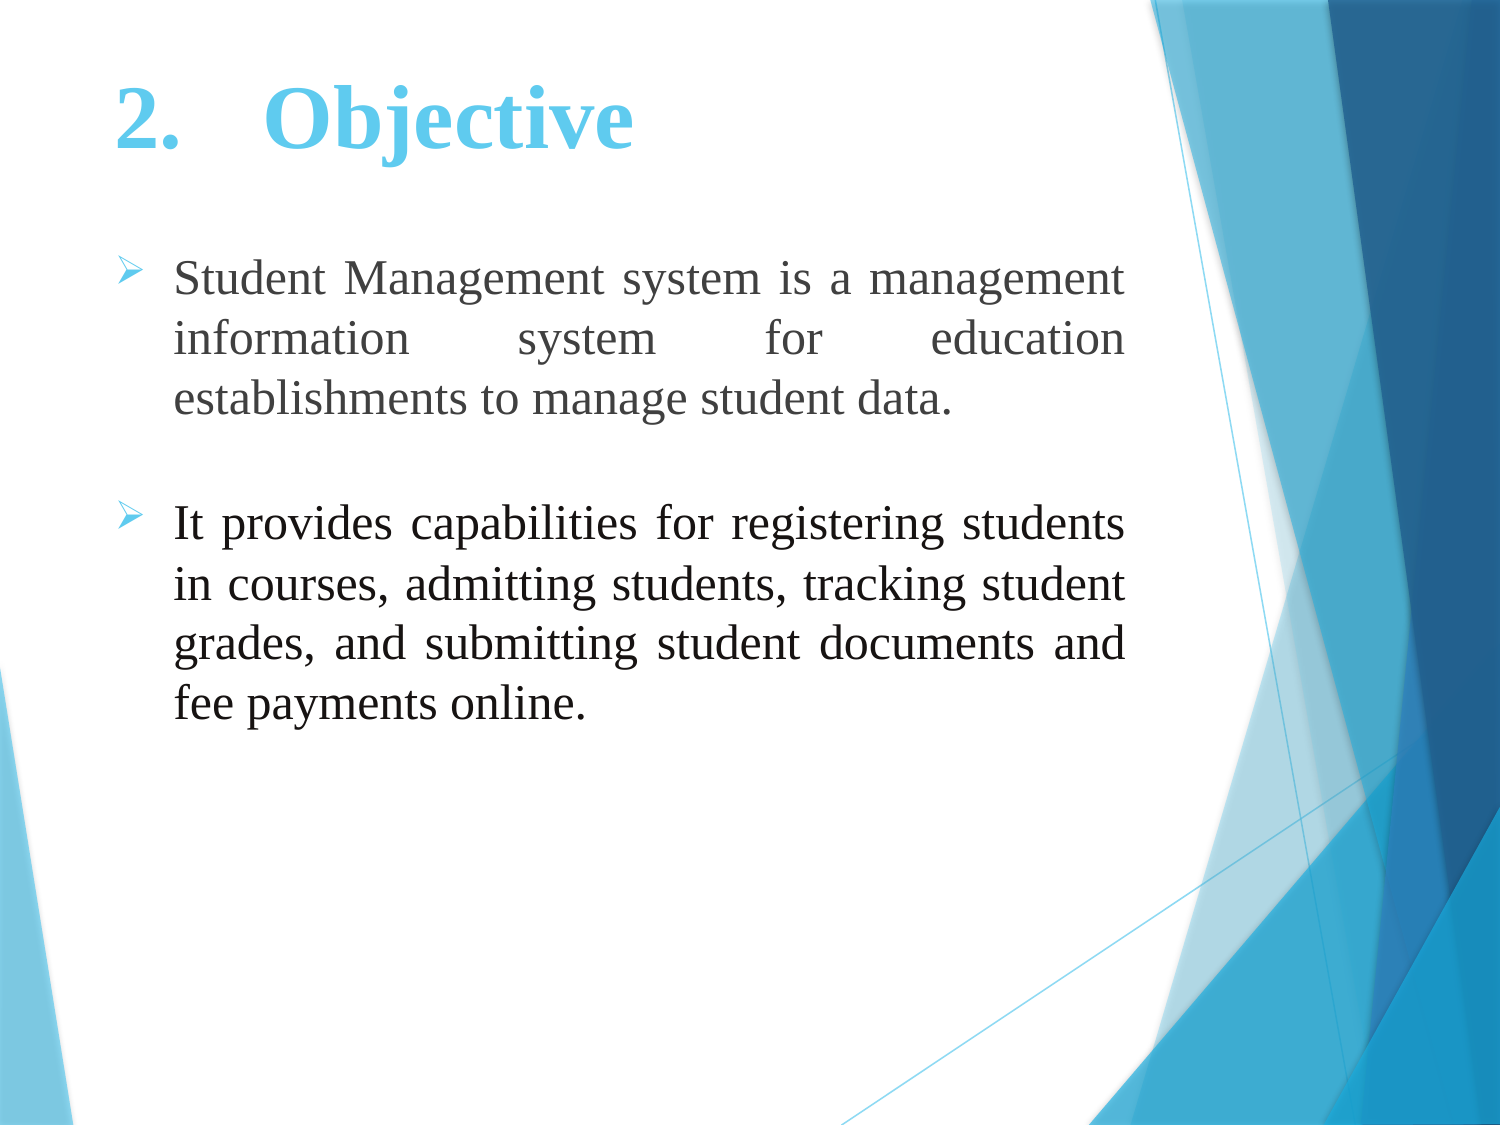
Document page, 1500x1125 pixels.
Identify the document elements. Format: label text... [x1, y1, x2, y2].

list Student Management system is a management information system for education establishments to manage student data. It provides capabilities for registering students in courses, admitting students, tracking student grades, and submitting student documents and fee payments online. [99, 237, 1141, 992]
title Objective [99, 50, 1141, 175]
